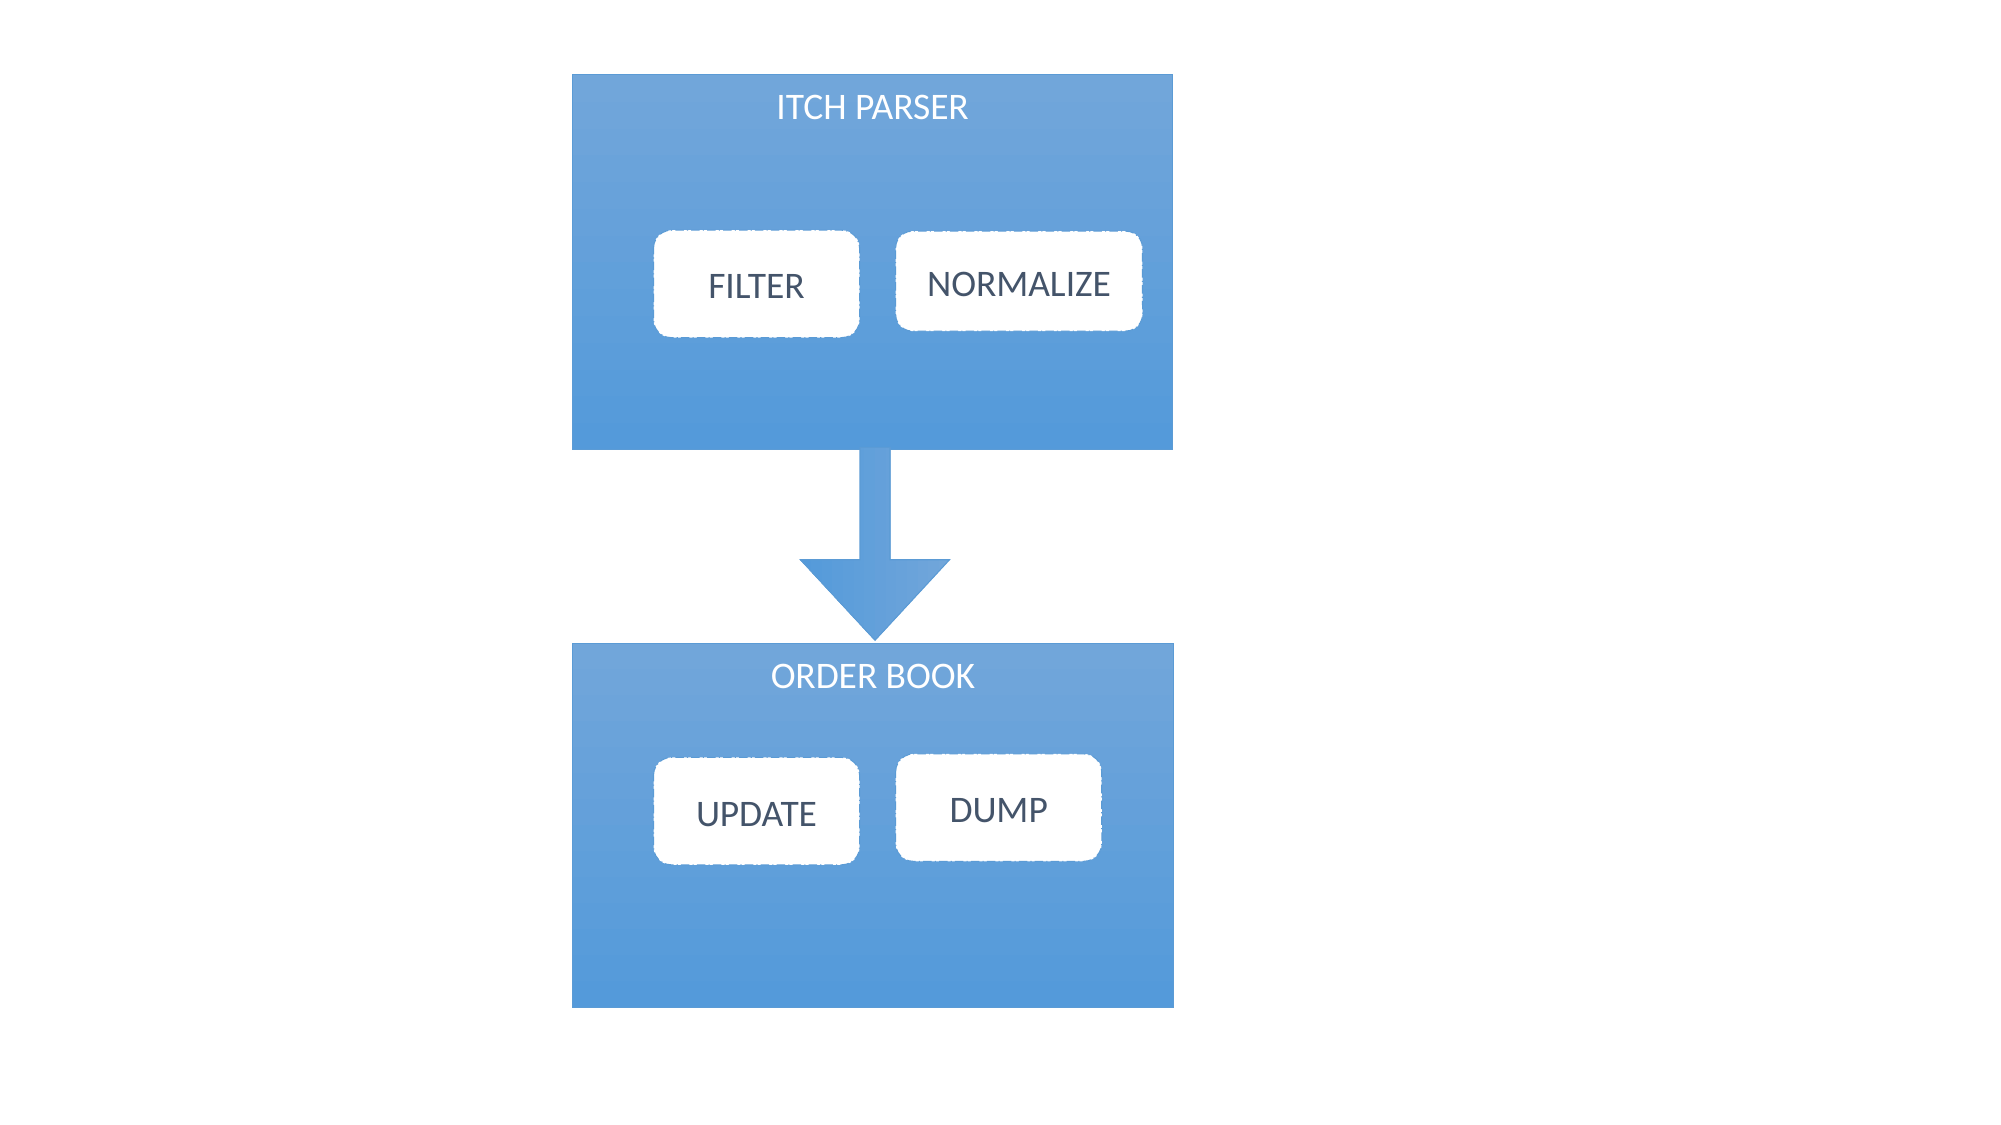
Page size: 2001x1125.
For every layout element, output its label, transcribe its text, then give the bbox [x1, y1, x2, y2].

text_box FILTER [652, 229, 861, 339]
text_box ORDER BOOK [572, 643, 1174, 1008]
text_box ITCH PARSER [572, 74, 1173, 450]
text_box NORMALIZE [895, 230, 1144, 332]
text_box DUMP [895, 753, 1103, 862]
text_box [799, 446, 951, 642]
text_box UPDATE [652, 756, 861, 866]
